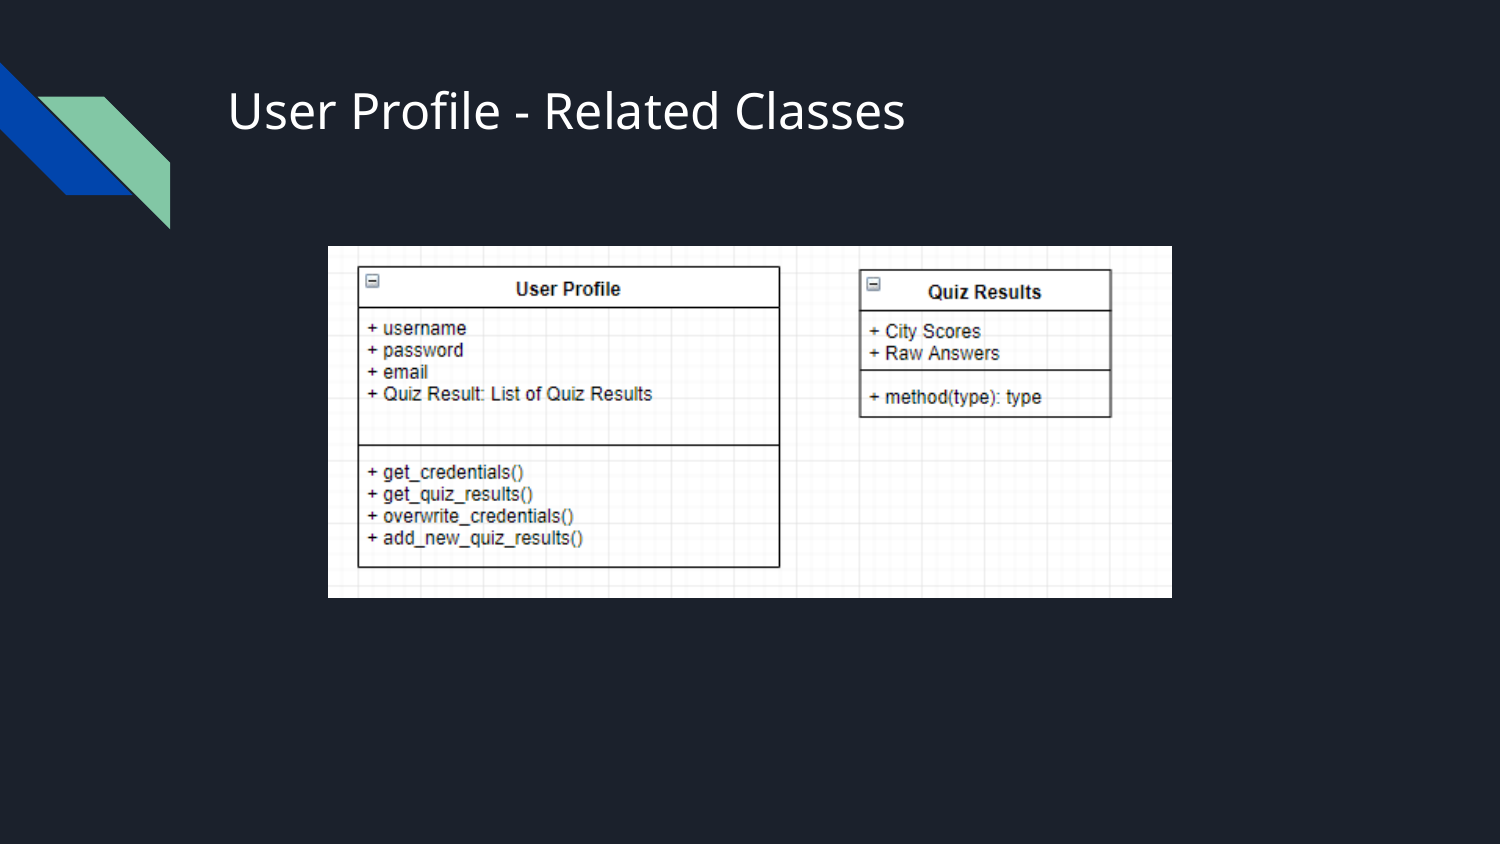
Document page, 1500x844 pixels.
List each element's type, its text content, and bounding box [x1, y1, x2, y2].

title User Profile - Related Classes [212, 64, 1368, 215]
picture [328, 245, 1172, 598]
